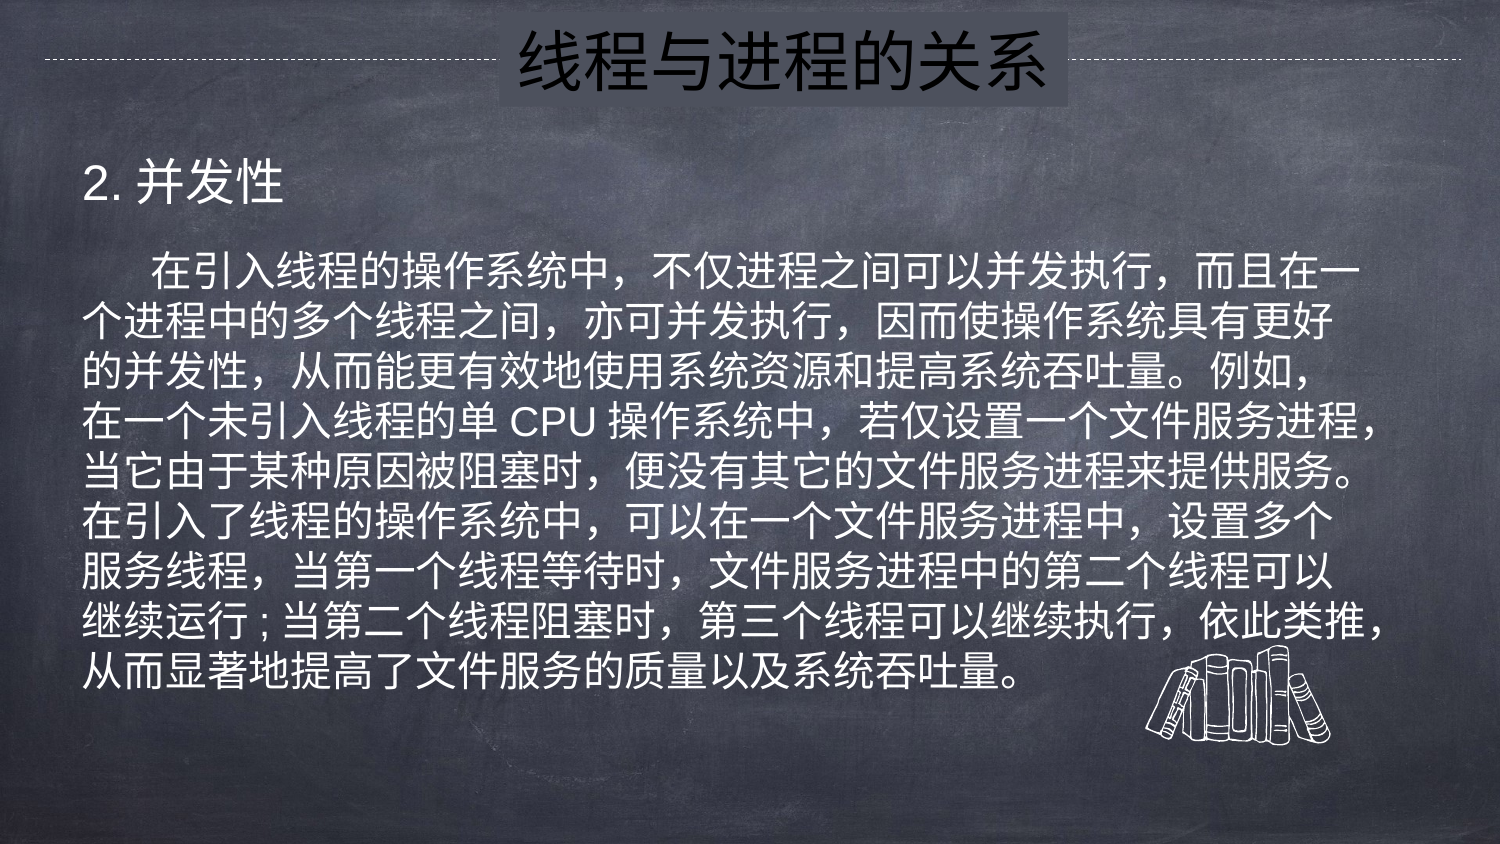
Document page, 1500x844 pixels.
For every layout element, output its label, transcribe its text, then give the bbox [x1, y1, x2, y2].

picture [0, 0, 1500, 844]
text_box 线程与进程的关系 [499, 11, 1068, 59]
text_box 线程与进程的关系 [499, 60, 1068, 107]
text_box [1145, 644, 1331, 746]
text_box 2.并发性 在引入线程的操作系统中，不仅进程之间可以并发执行，而且在一个进程中的多个线程之间，亦可并发执行，因而使操作系统具有更好的并发性，从而能更有效地使用系统资源和提高系统吞吐量。例如，在一个未引入线程的单CPU操作系统中，若仅设置一个文件服务进程，当它由于某种原因被阻塞时，便没有其它的文件服务进程来提供服务。在引入了线程的操作系统中，可以在一个文件服务进程中，设置多个服务线程，当第一个线程等待时，文件服务进程中的第二个线程可以继续运行;当第二个线程阻塞时，第三个线程可以继续执行，依此类推，从而显著地提高了文件服务的质量以及系统吞吐量。 [67, 143, 1386, 702]
